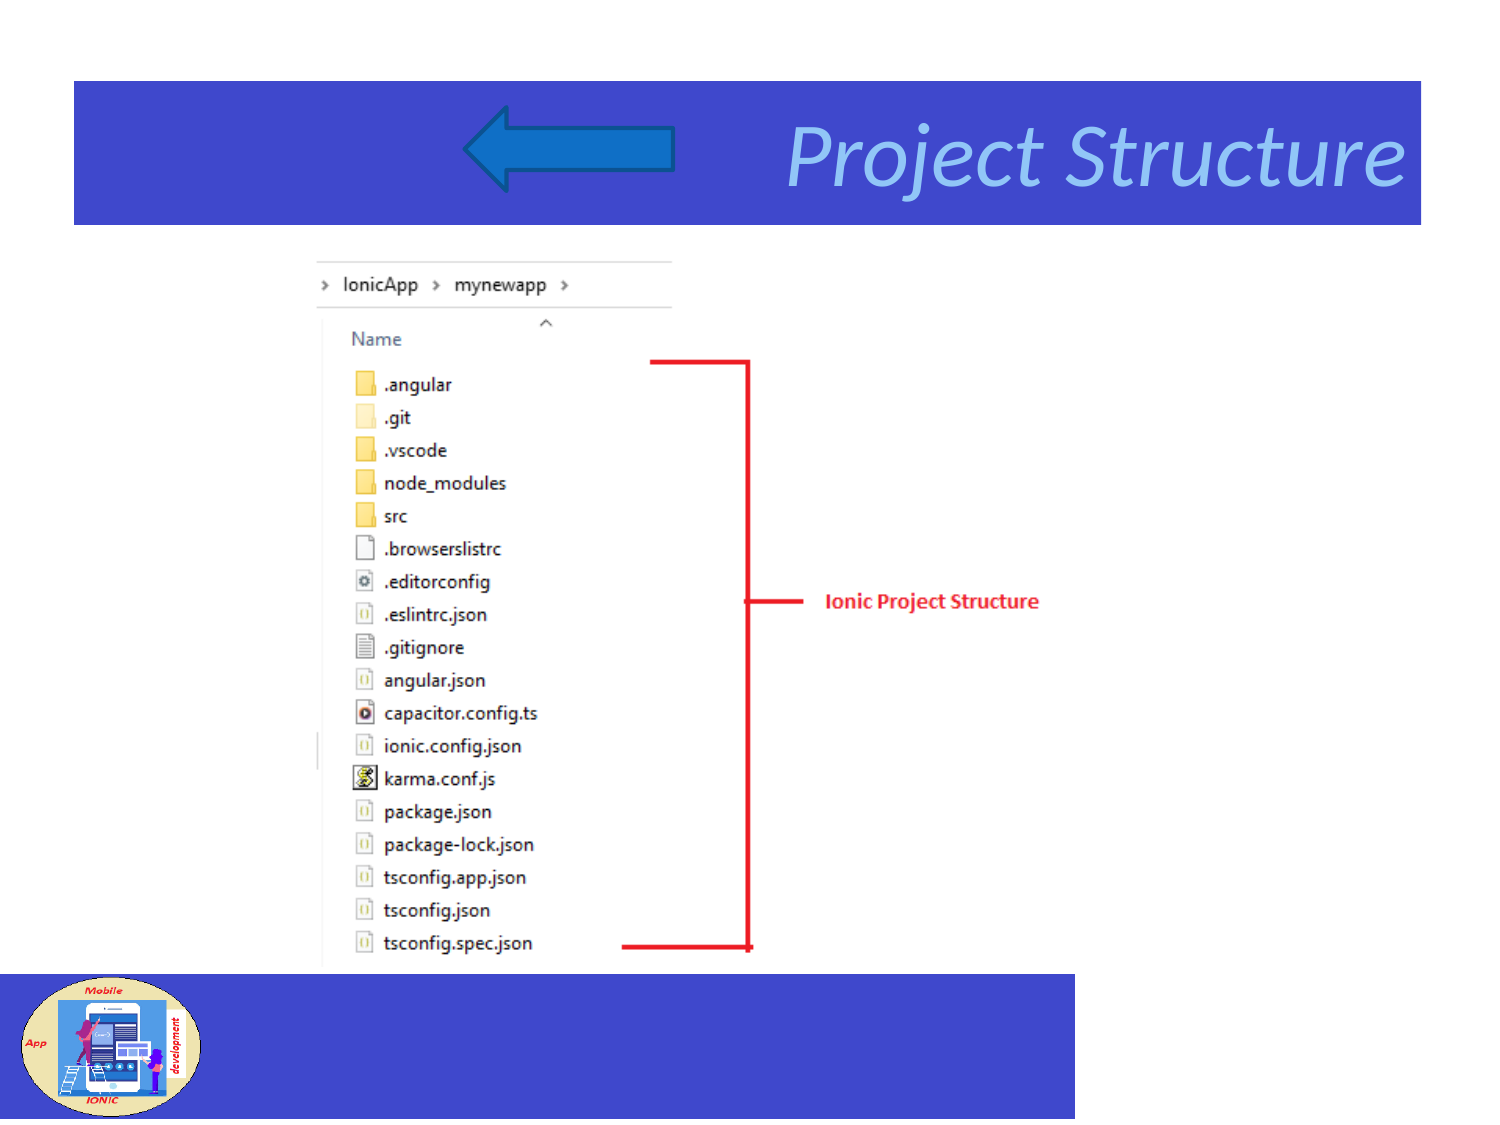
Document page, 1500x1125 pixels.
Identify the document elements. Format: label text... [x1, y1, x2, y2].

title Project Structure [73, 75, 1424, 225]
picture [0, 974, 1075, 1119]
picture [245, 249, 1101, 967]
text_box [462, 105, 676, 193]
